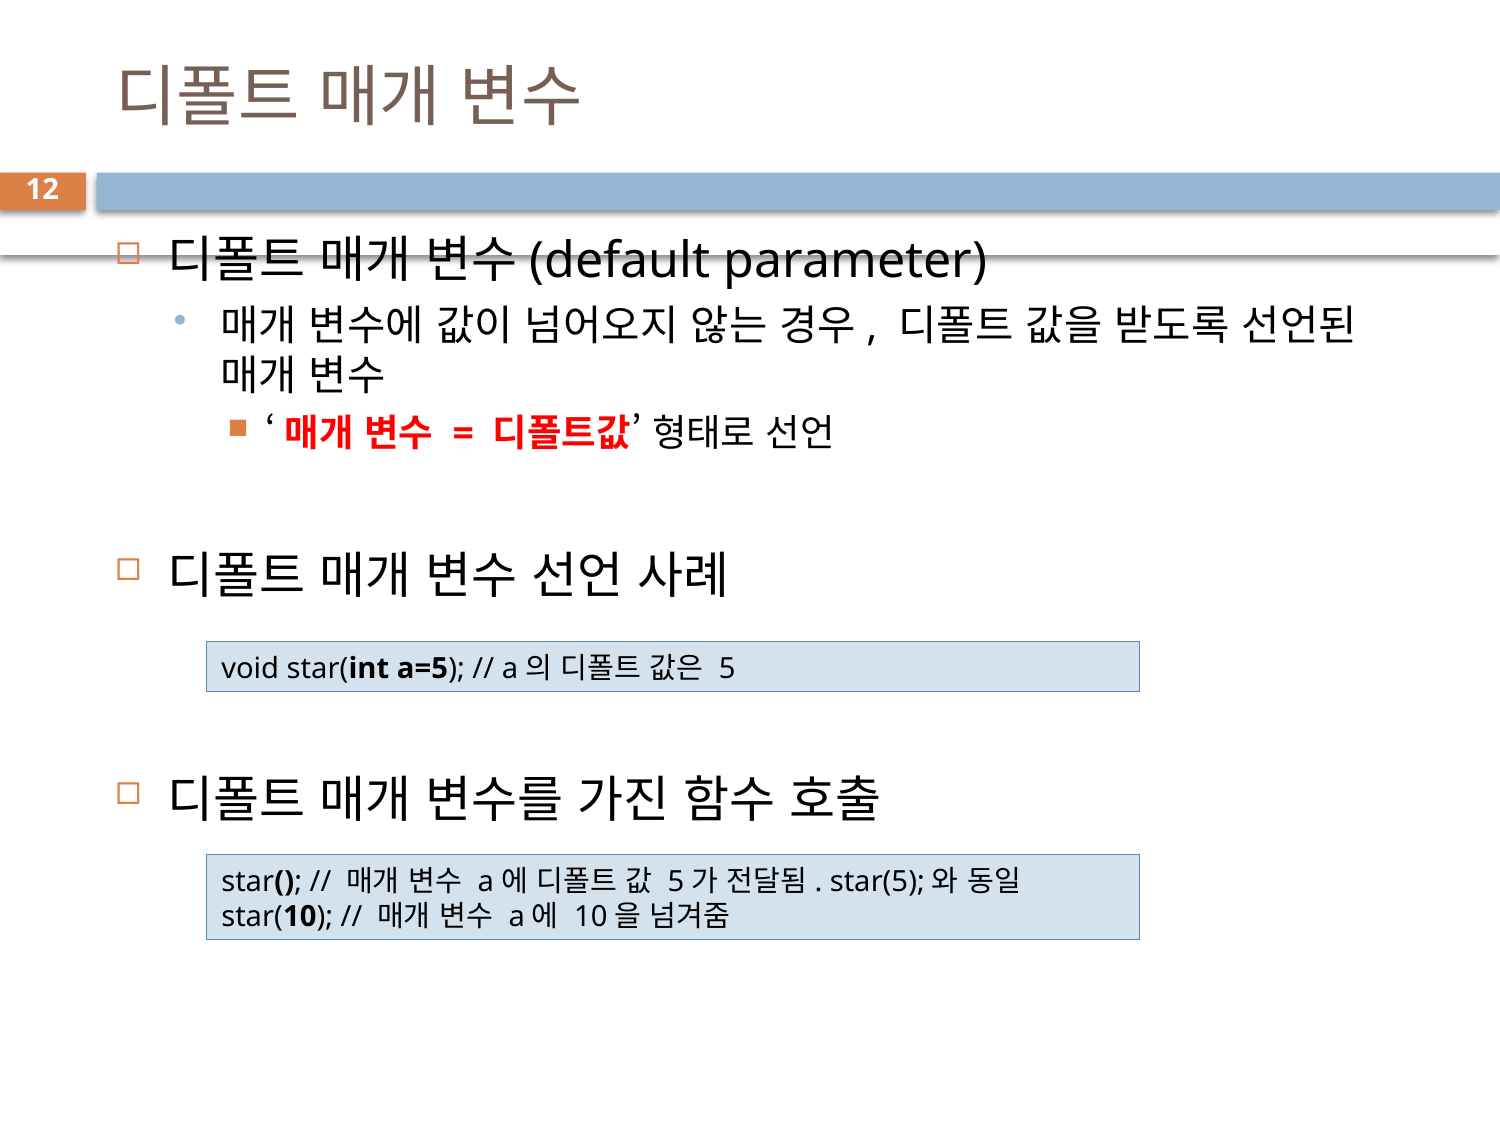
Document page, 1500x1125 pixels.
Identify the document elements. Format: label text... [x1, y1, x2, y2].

text_box star(); // 매개 변수 a에 디폴트 값 5가 전달됨. star(5);와 동일 star(10); // 매개 변수 a에 10을 넘겨줌 [206, 854, 1140, 940]
text_box void star(int a=5); // a의 디폴트 값은 5 [206, 641, 1140, 692]
title 디폴트 매개 변수 [100, 37, 1438, 149]
list 디폴트 매개 변수(default parameter) 매개 변수에 값이 넘어오지 않는 경우, 디폴트 값을 받도록 선언된 매개 변수 ‘매개 변수 = 디폴트값’ 형태로 선언 디폴트 매개 변수 선언 사례 디폴트 매개 변수를 가진 함수 호출 [100, 219, 1438, 1047]
slide_number 12 [0, 170, 87, 211]
